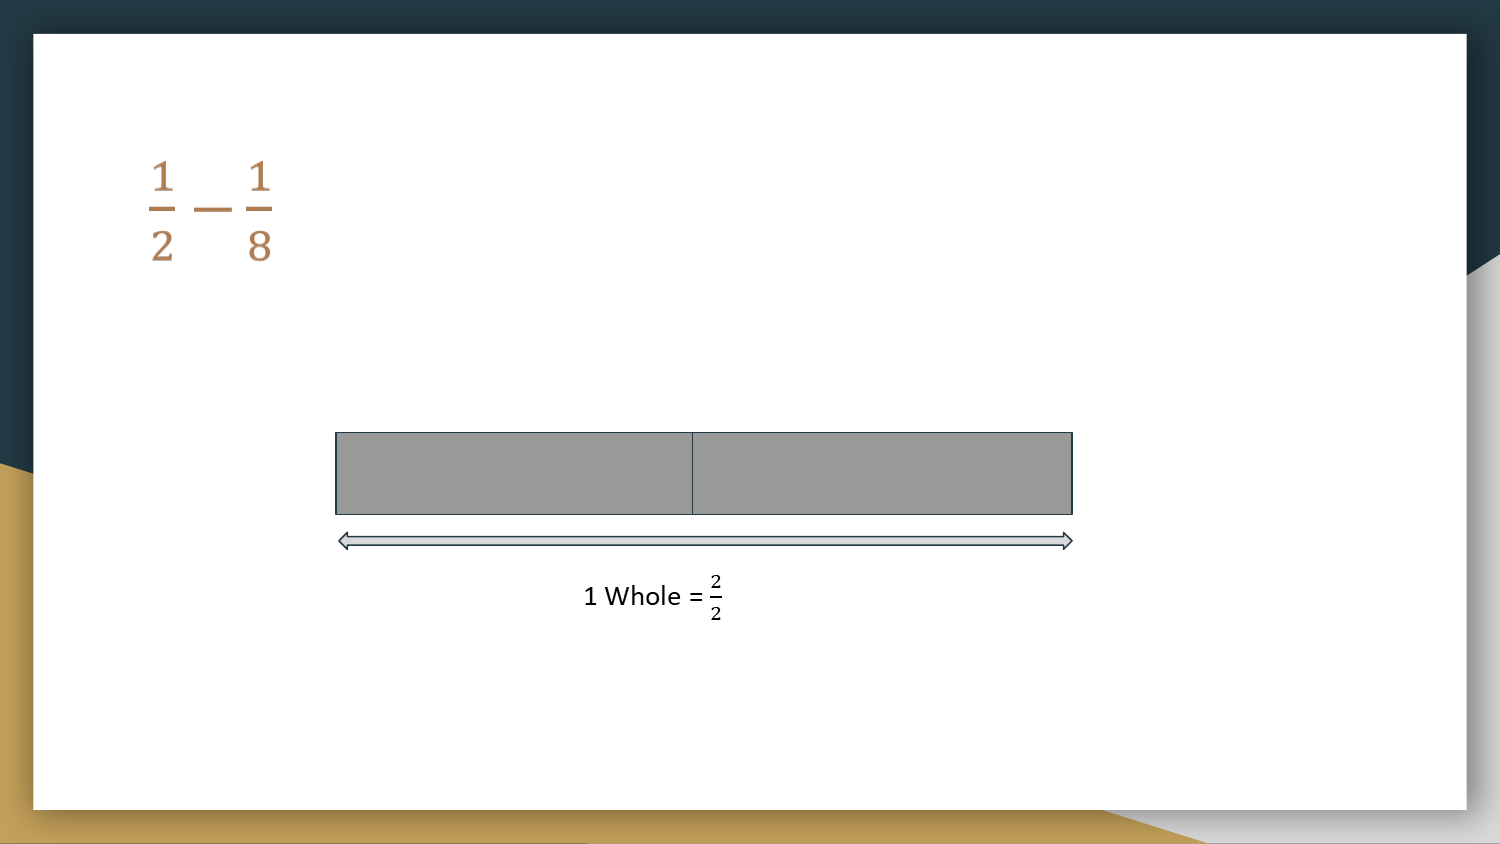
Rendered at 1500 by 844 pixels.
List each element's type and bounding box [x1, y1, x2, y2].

text_box [692, 432, 1073, 515]
title [134, 138, 1366, 296]
text_box [568, 555, 828, 639]
text_box [338, 532, 1073, 550]
text_box [336, 432, 692, 515]
